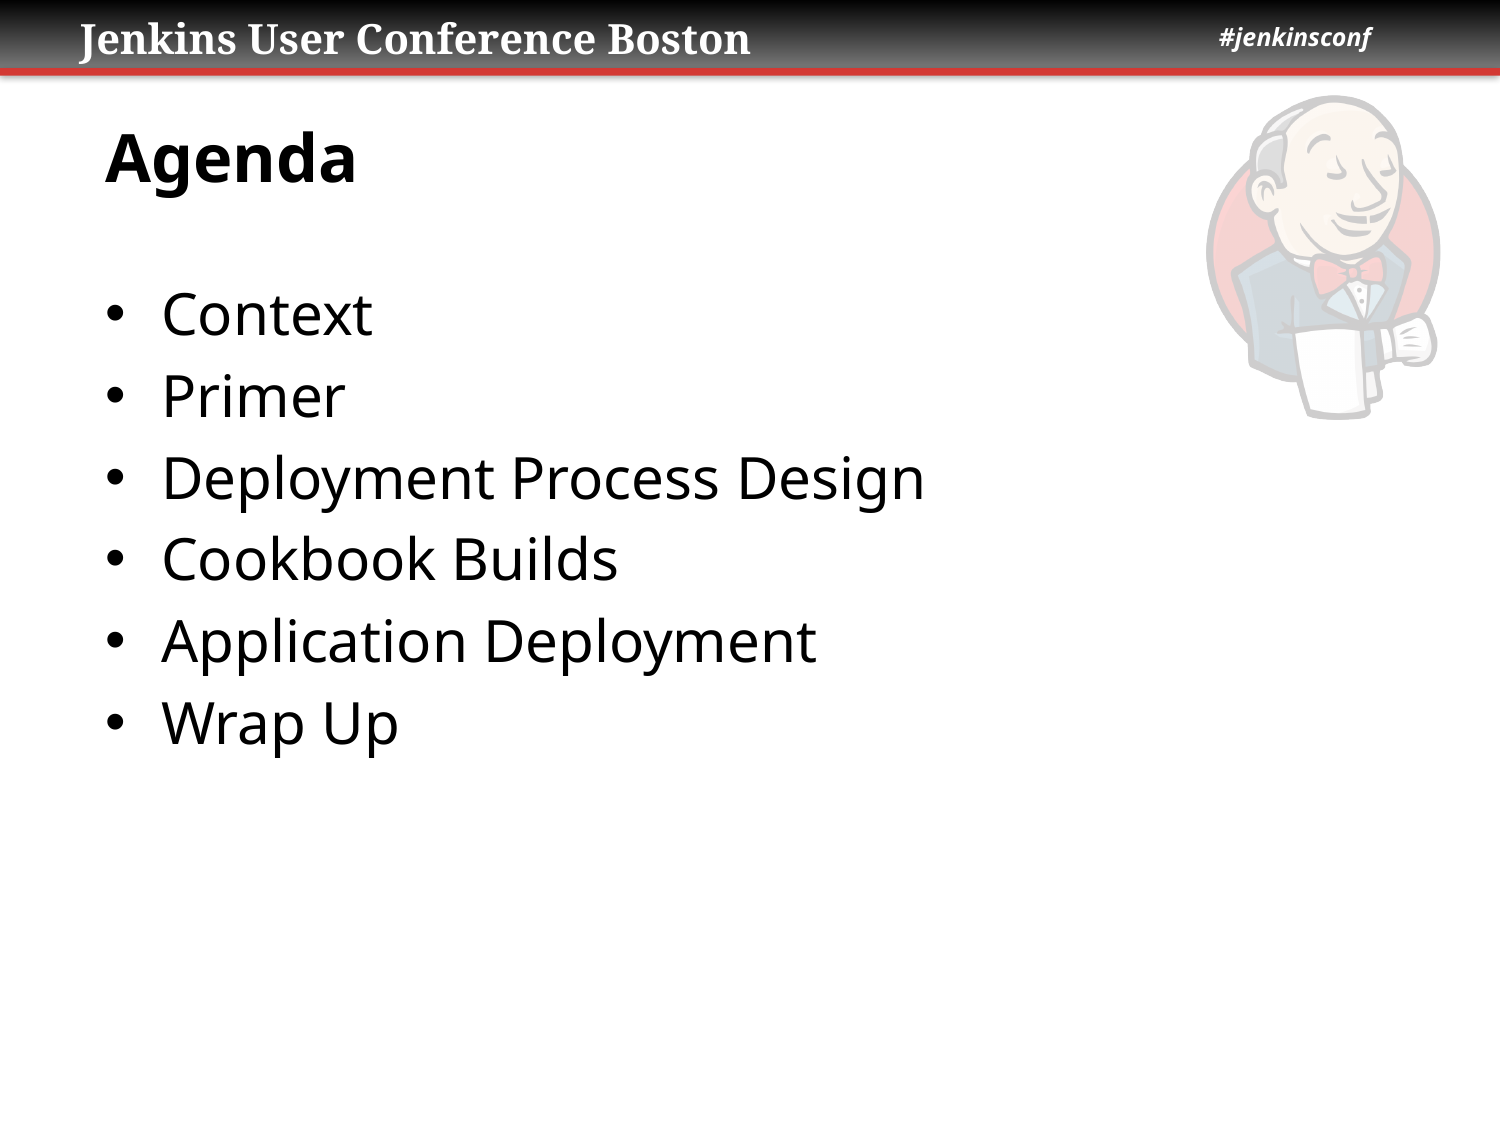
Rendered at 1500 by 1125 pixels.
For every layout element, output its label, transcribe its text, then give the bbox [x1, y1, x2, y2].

title Agenda [90, 95, 1475, 216]
list Context Primer Deployment Process Design Cookbook Builds Application Deployment Wrap Up [90, 270, 1395, 1035]
